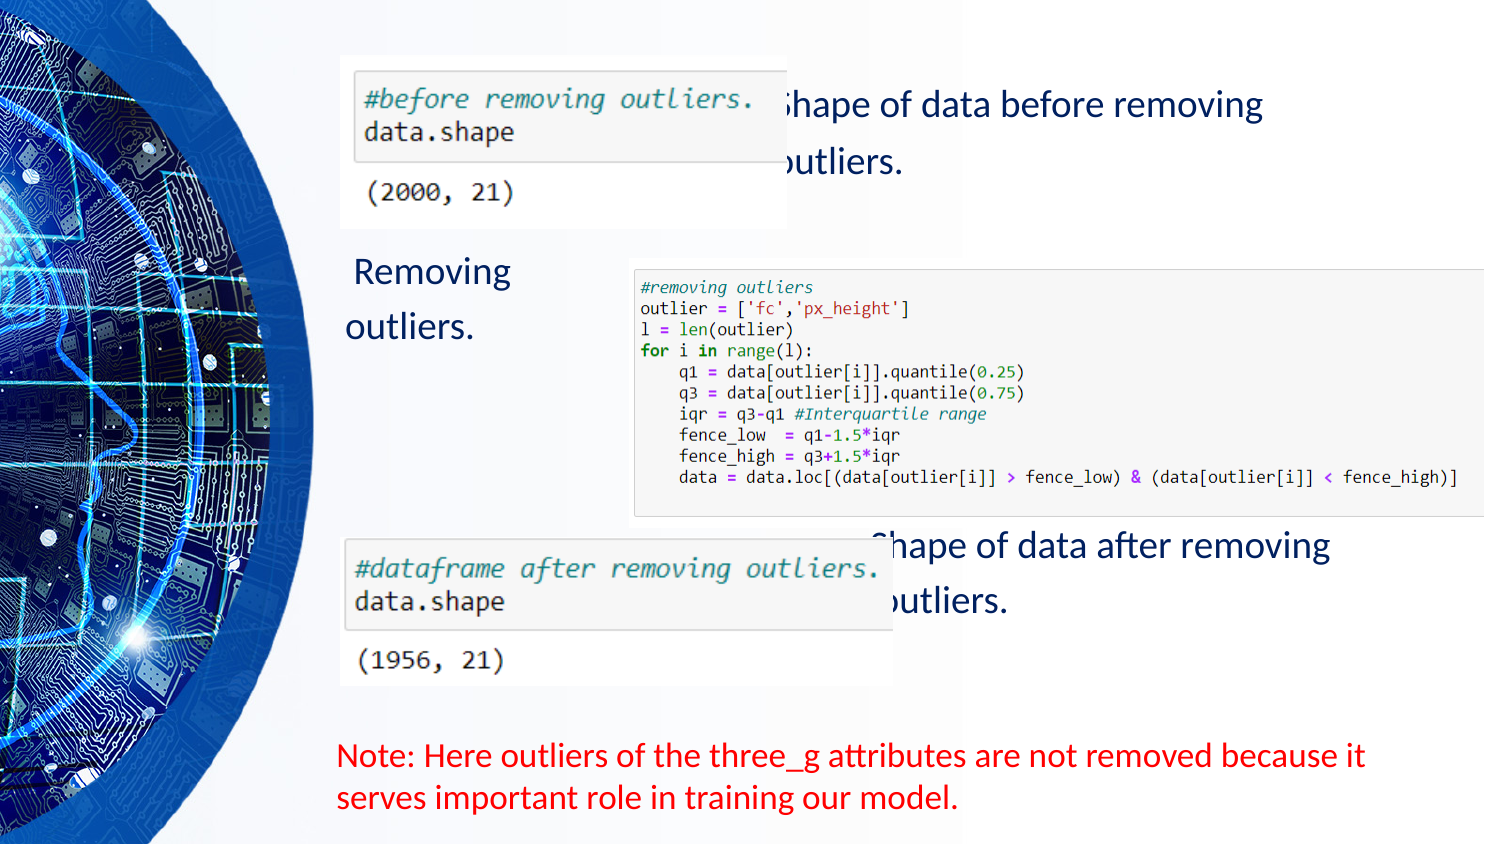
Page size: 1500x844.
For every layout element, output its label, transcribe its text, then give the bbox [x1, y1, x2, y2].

list Shape of data before removing outliers. Removing outliers. Shape of data after removing outliers. Note: Here outliers of the three_g attributes are not removed because it serves important role in training our model. [321, 54, 1470, 829]
picture [0, 0, 1500, 844]
